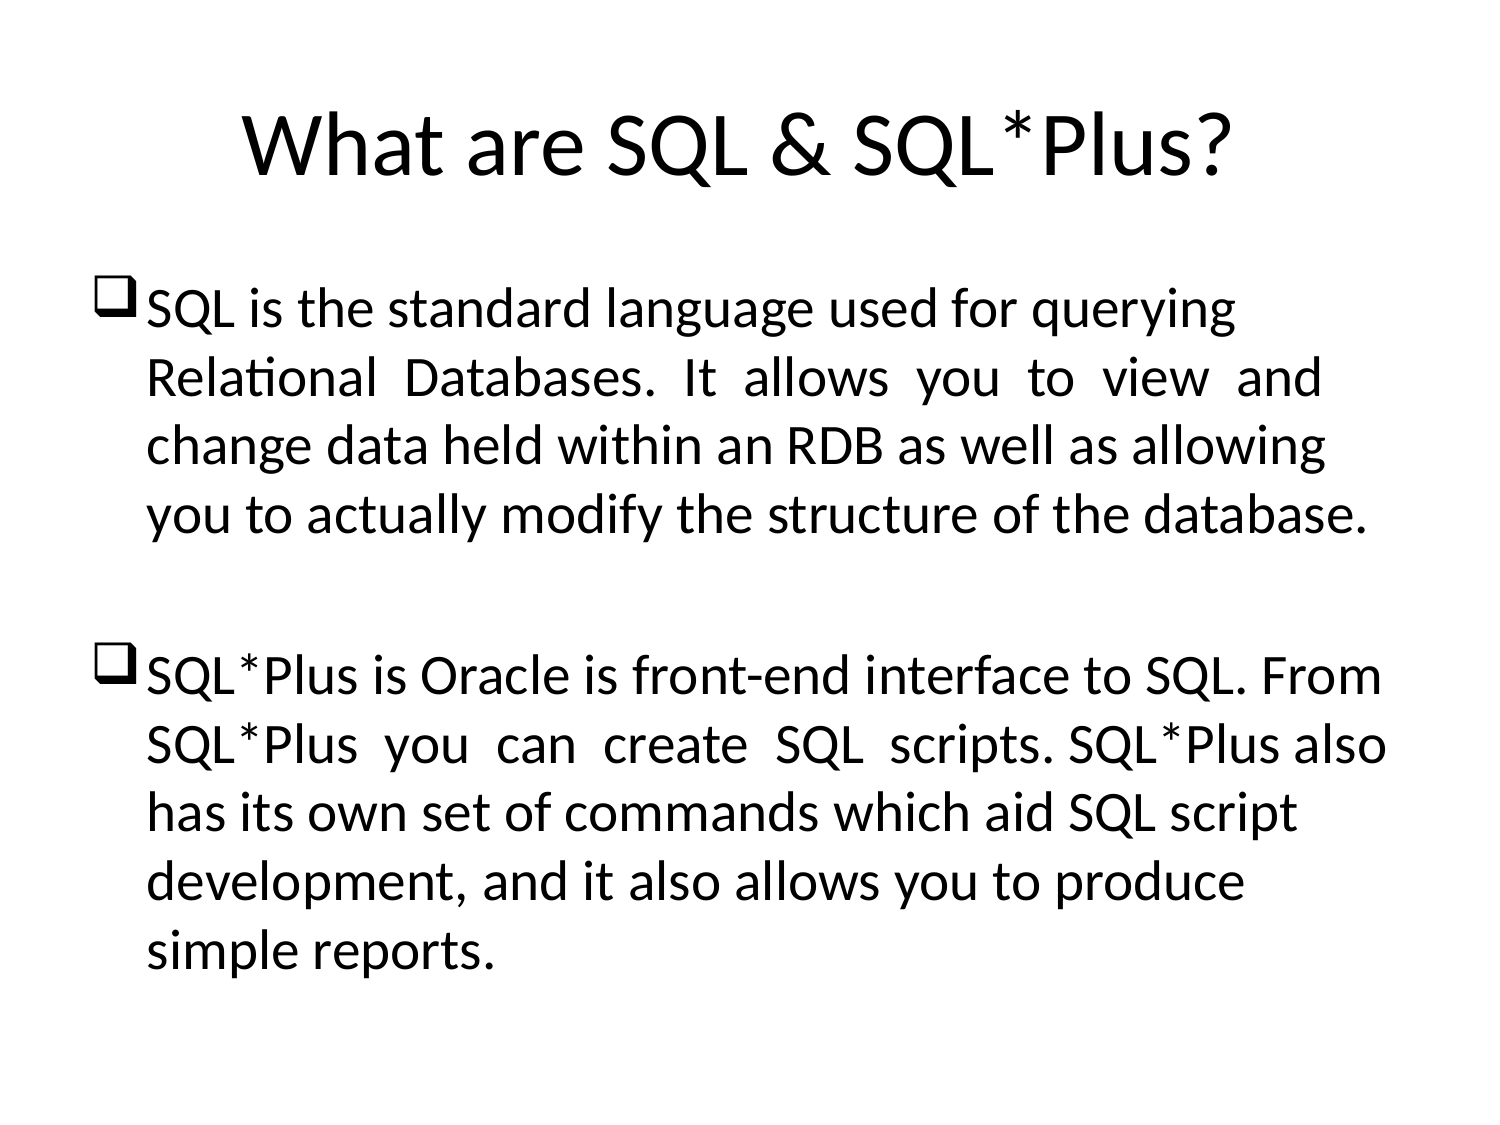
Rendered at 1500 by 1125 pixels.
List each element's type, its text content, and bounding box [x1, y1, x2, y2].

list SQL is the standard language used for querying Relational Databases. It allows you to view and change data held within an RDB as well as allowing you to actually modify the structure of the database. SQL*Plus is Oracle is front-end interface to SQL. From SQL*Plus you can create SQL scripts. SQL*Plus also has its own set of commands which aid SQL script development, and it also allows you to produce simple reports. [75, 262, 1425, 1005]
title What are SQL & SQL*Plus? [75, 45, 1425, 233]
